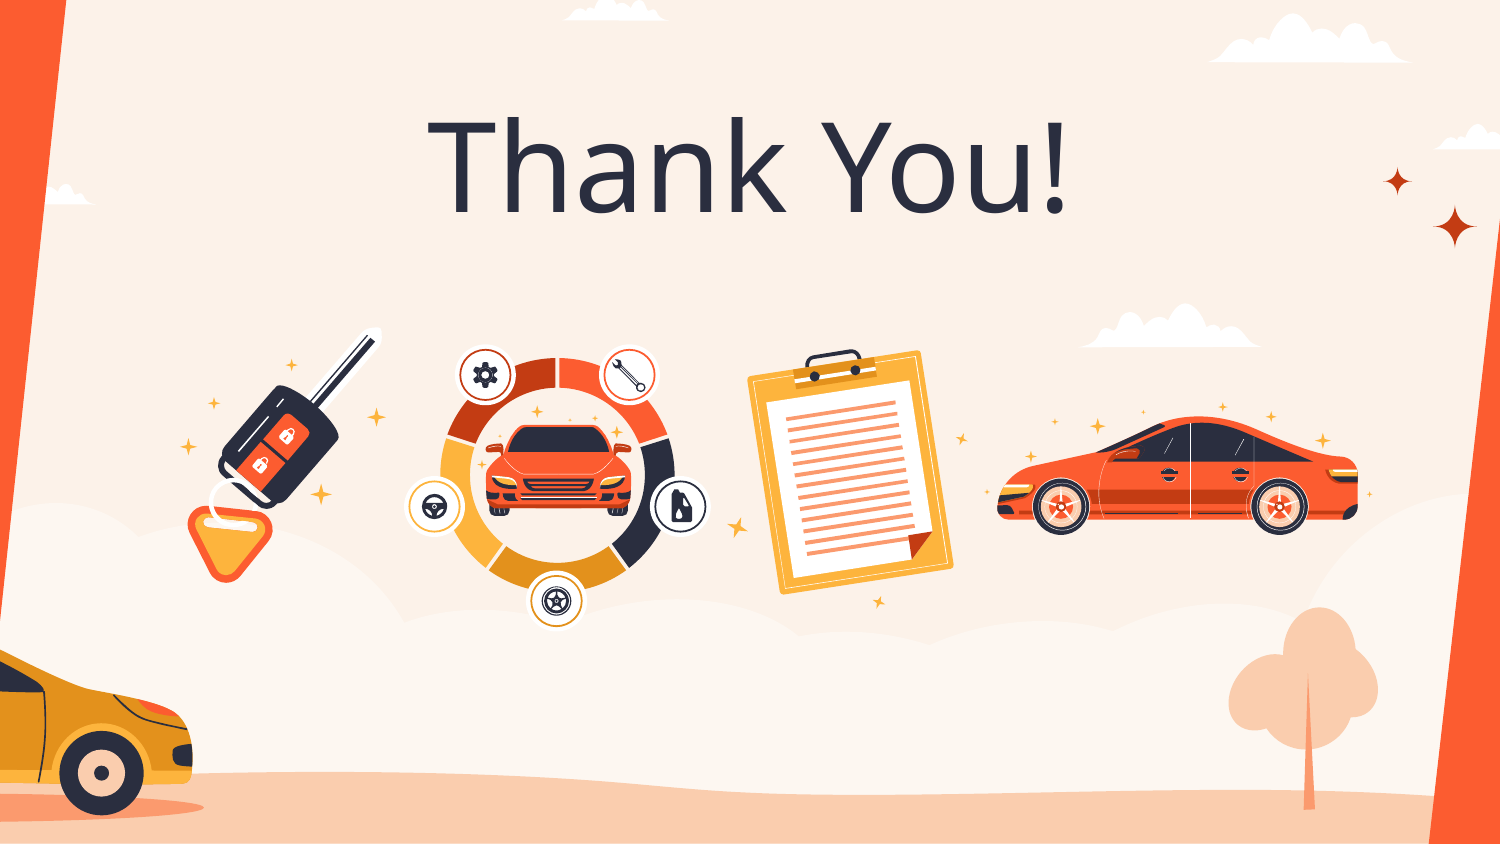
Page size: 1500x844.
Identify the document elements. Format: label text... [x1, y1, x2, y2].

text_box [726, 348, 969, 610]
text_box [179, 327, 387, 583]
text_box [983, 401, 1373, 536]
title Thank You! [118, 72, 1382, 255]
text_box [403, 344, 712, 632]
